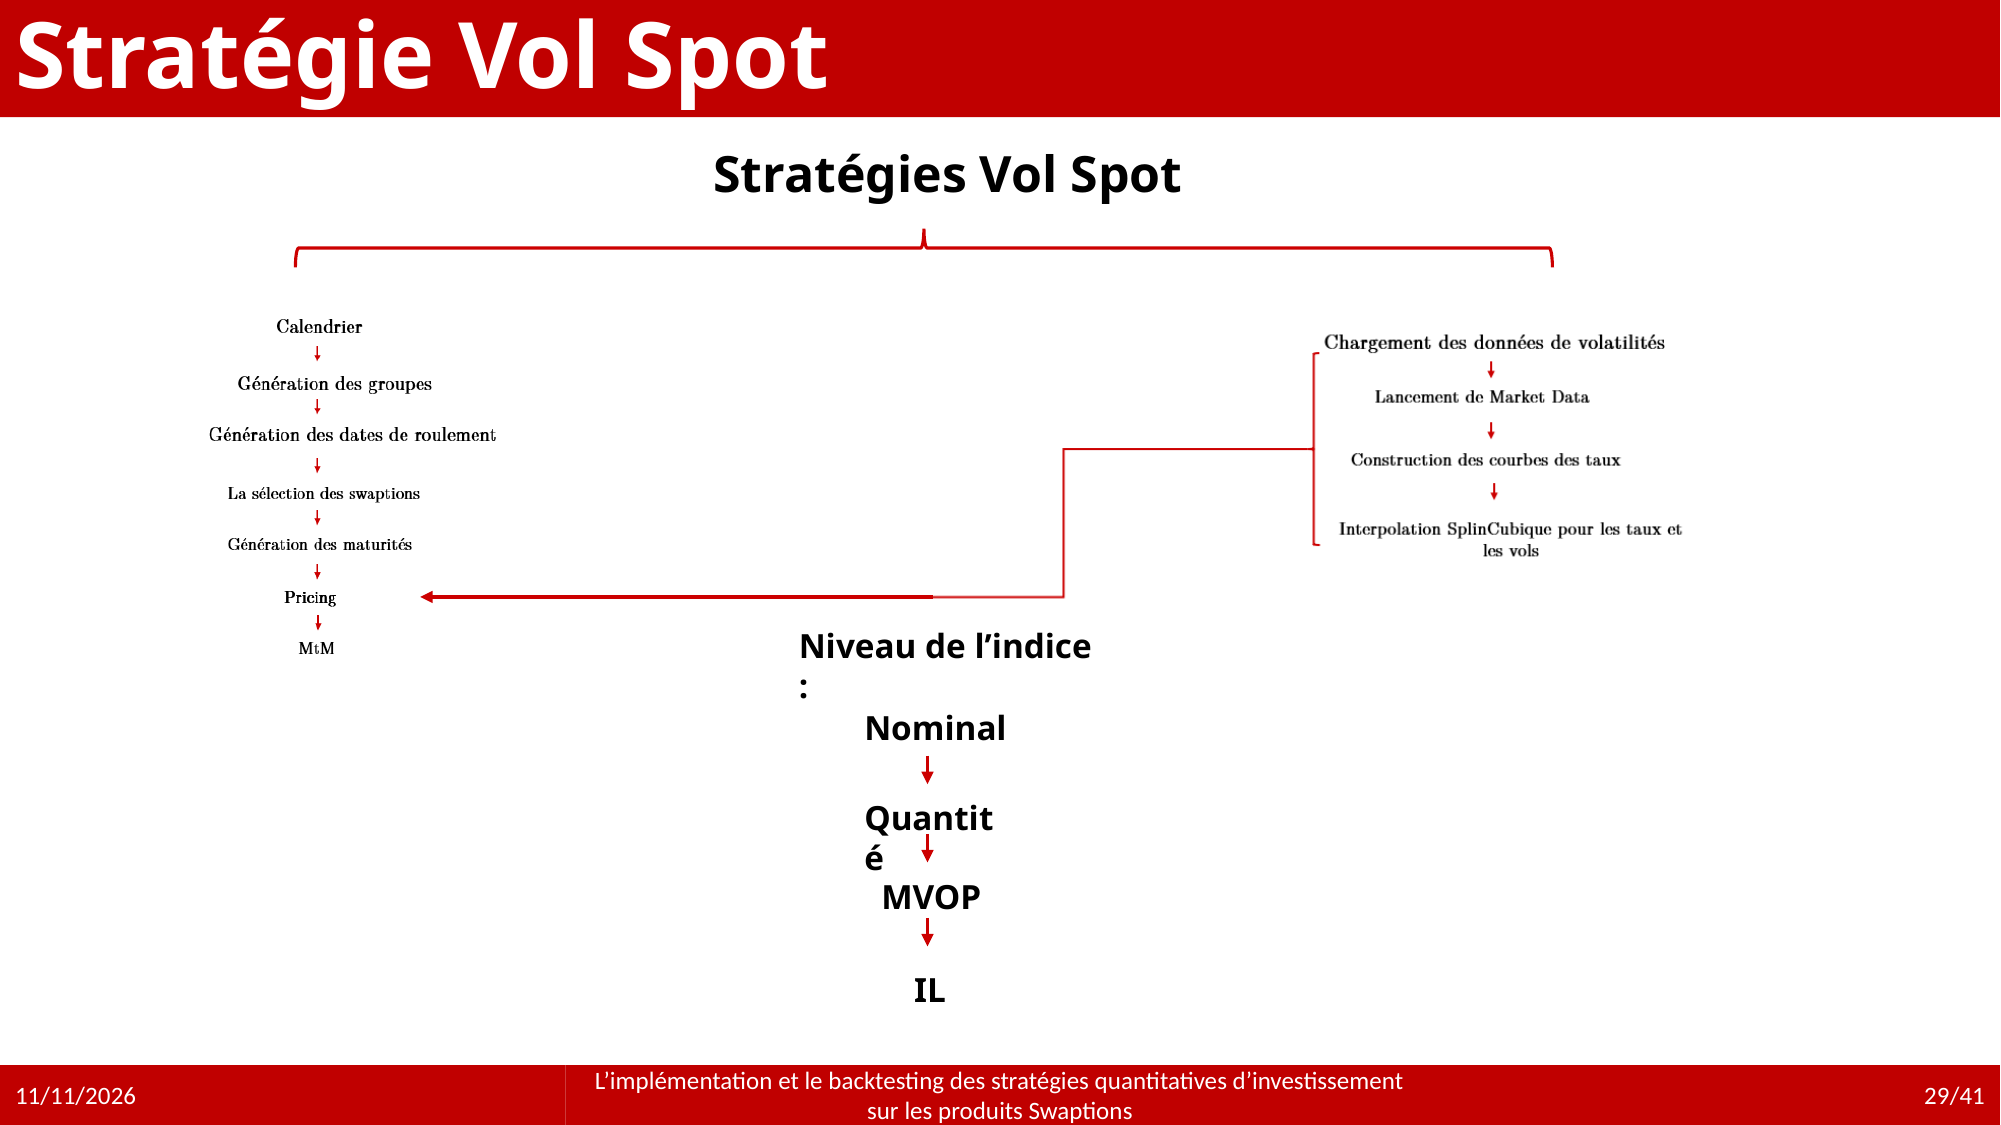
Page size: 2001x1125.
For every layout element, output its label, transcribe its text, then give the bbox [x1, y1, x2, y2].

text_box Stratégies Vol Spot [698, 135, 1218, 210]
text_box Quantité [849, 789, 1027, 885]
slide_number 29/41 [1412, 1065, 2000, 1125]
footer L’implémentation et le backtesting des stratégies quantitatives d’investissement sur les produits Swaptions [565, 1065, 1412, 1125]
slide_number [0, 1065, 565, 1125]
text_box Niveau de l’indice : [783, 673, 1116, 713]
text_box MVOP [866, 868, 1044, 924]
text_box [193, 285, 1726, 673]
text_box [293, 228, 1555, 268]
text_box Nominal [849, 713, 1027, 755]
text_box IL [899, 962, 1000, 1017]
title Stratégie Vol Spot [0, 0, 2000, 118]
